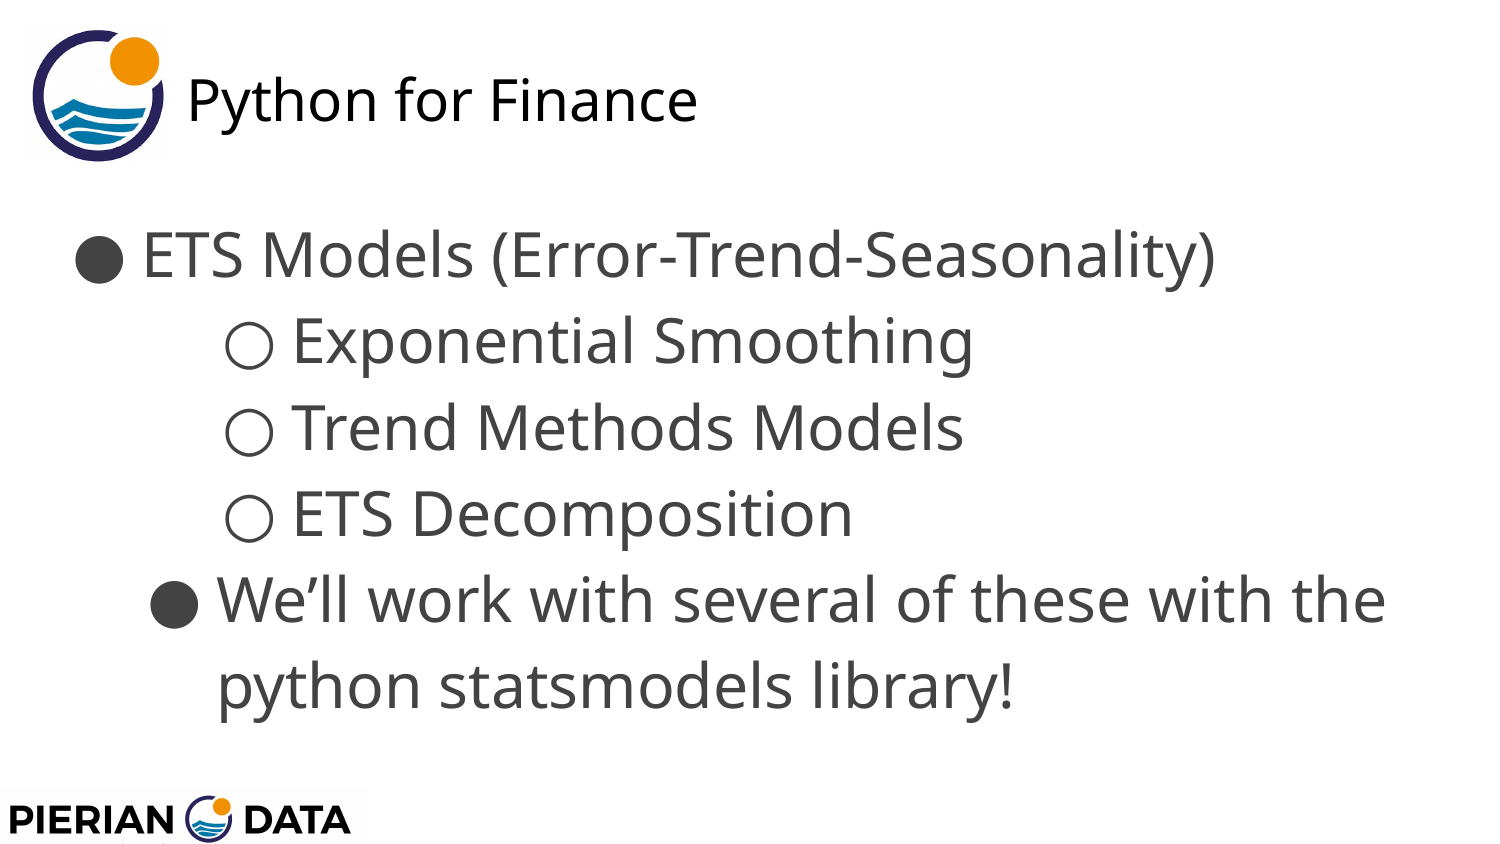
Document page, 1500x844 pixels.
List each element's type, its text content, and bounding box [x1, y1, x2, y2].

title Python for Finance [176, 48, 1449, 143]
picture [0, 787, 368, 844]
picture [24, 24, 172, 167]
list ETS Models (Error-Trend-Seasonality) Exponential Smoothing Trend Methods Models ETS Decomposition We’ll work with several of these with the python statsmodels library! [51, 189, 1449, 750]
